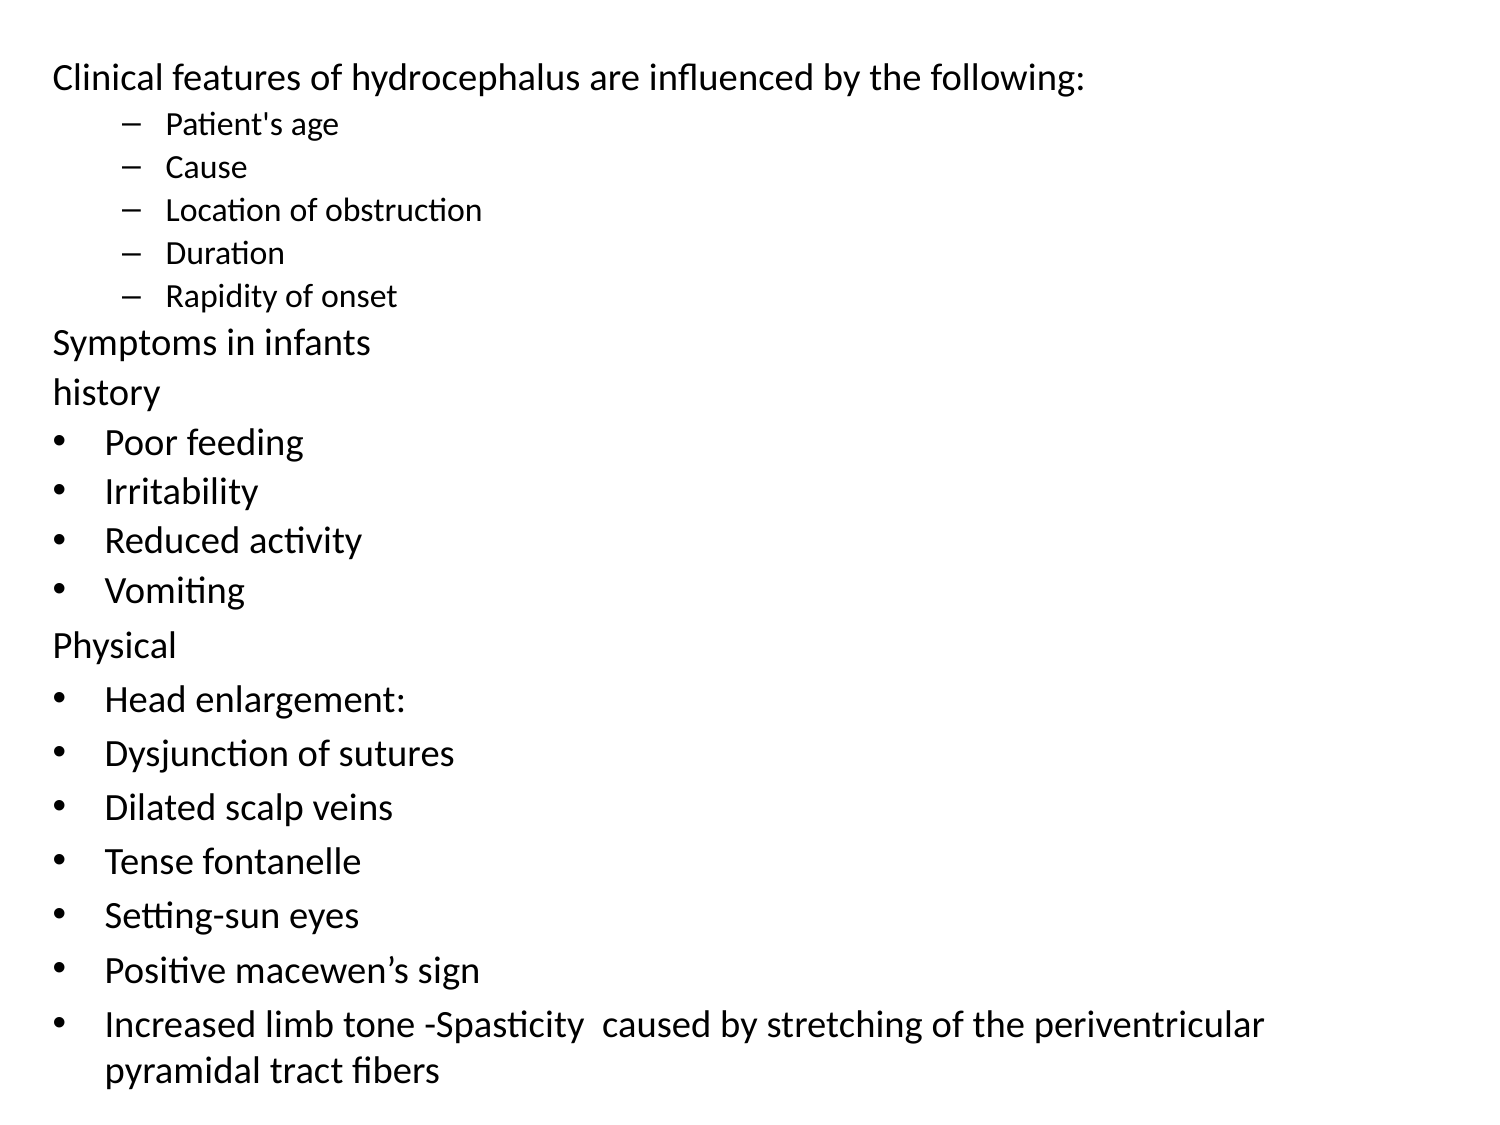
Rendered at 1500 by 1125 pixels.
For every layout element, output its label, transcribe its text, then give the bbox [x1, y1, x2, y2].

list Clinical features of hydrocephalus are influenced by the following: Patient's age Cause Location of obstruction Duration Rapidity of onset Symptoms in infants history Poor feeding Irritability Reduced activity Vomiting Physical Head enlargement: Dysjunction of sutures Dilated scalp veins Tense fontanelle Setting-sun eyes Positive macewen’s sign Increased limb tone -Spasticity caused by stretching of the periventricular pyramidal tract fibers [37, 50, 1438, 1100]
